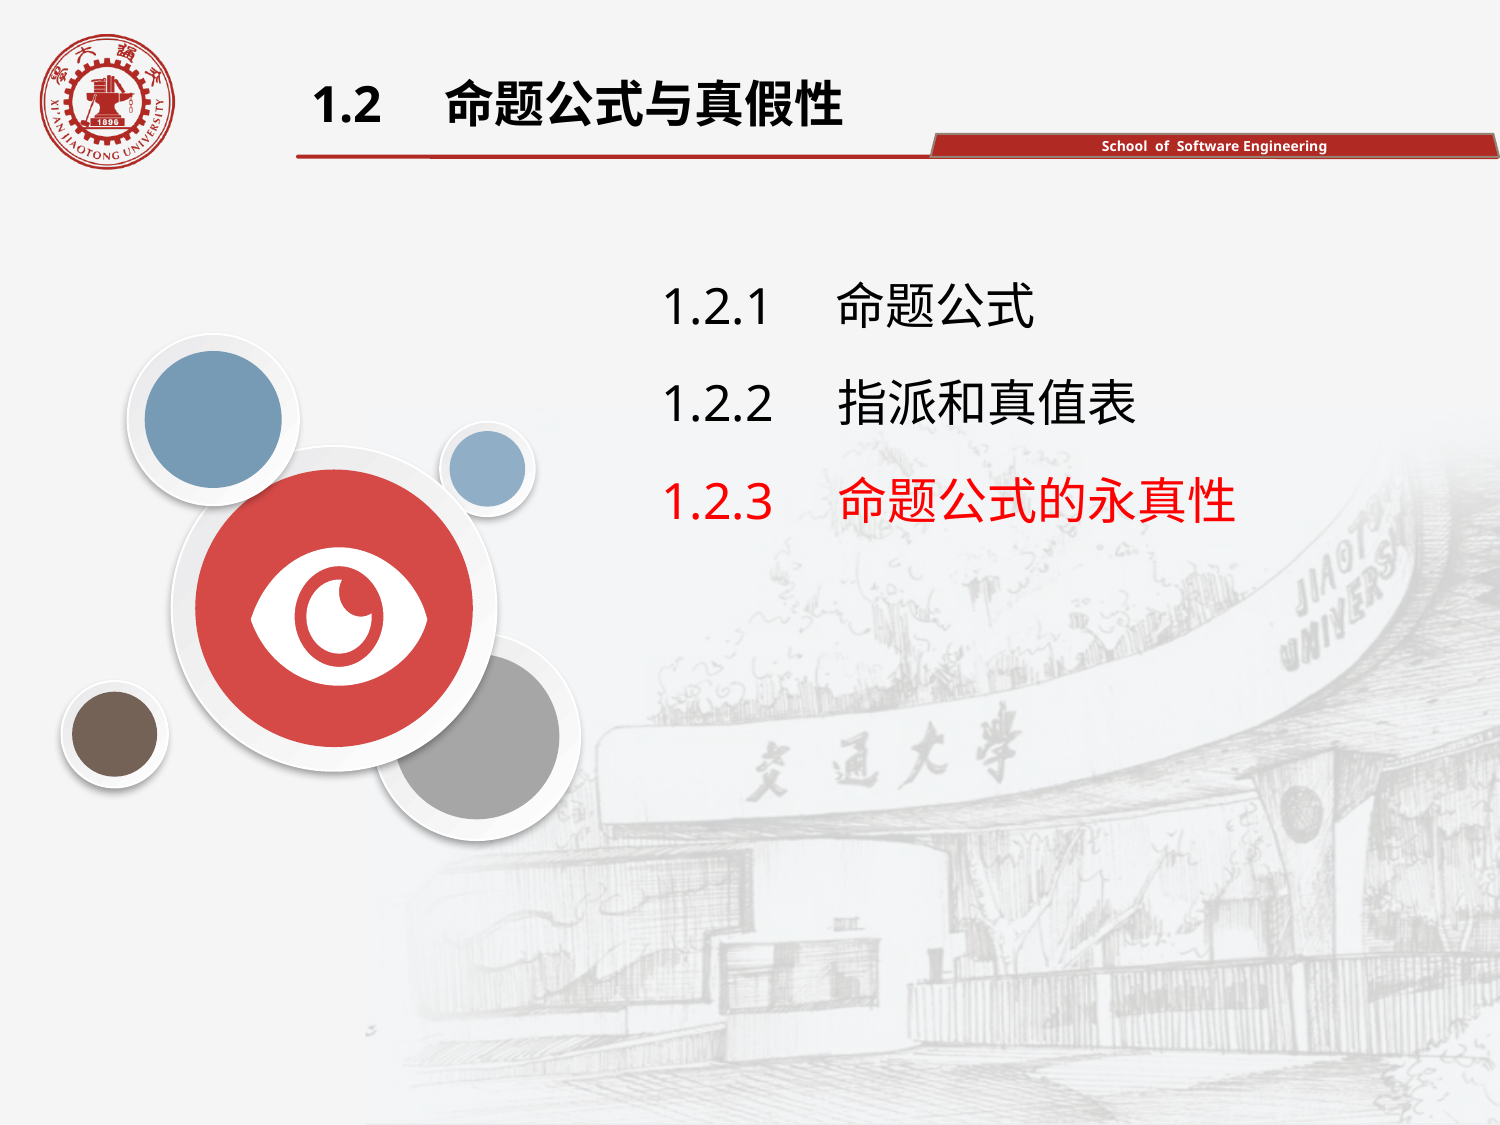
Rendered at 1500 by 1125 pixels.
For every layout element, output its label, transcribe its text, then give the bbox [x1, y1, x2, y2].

picture [39, 34, 185, 175]
list 1.2 命题公式与真假性 [296, 72, 979, 157]
list 1.2.1 命题公式 1.2.2 指派和真值表 1.2.3 命题公式的永真性 [646, 266, 1408, 919]
